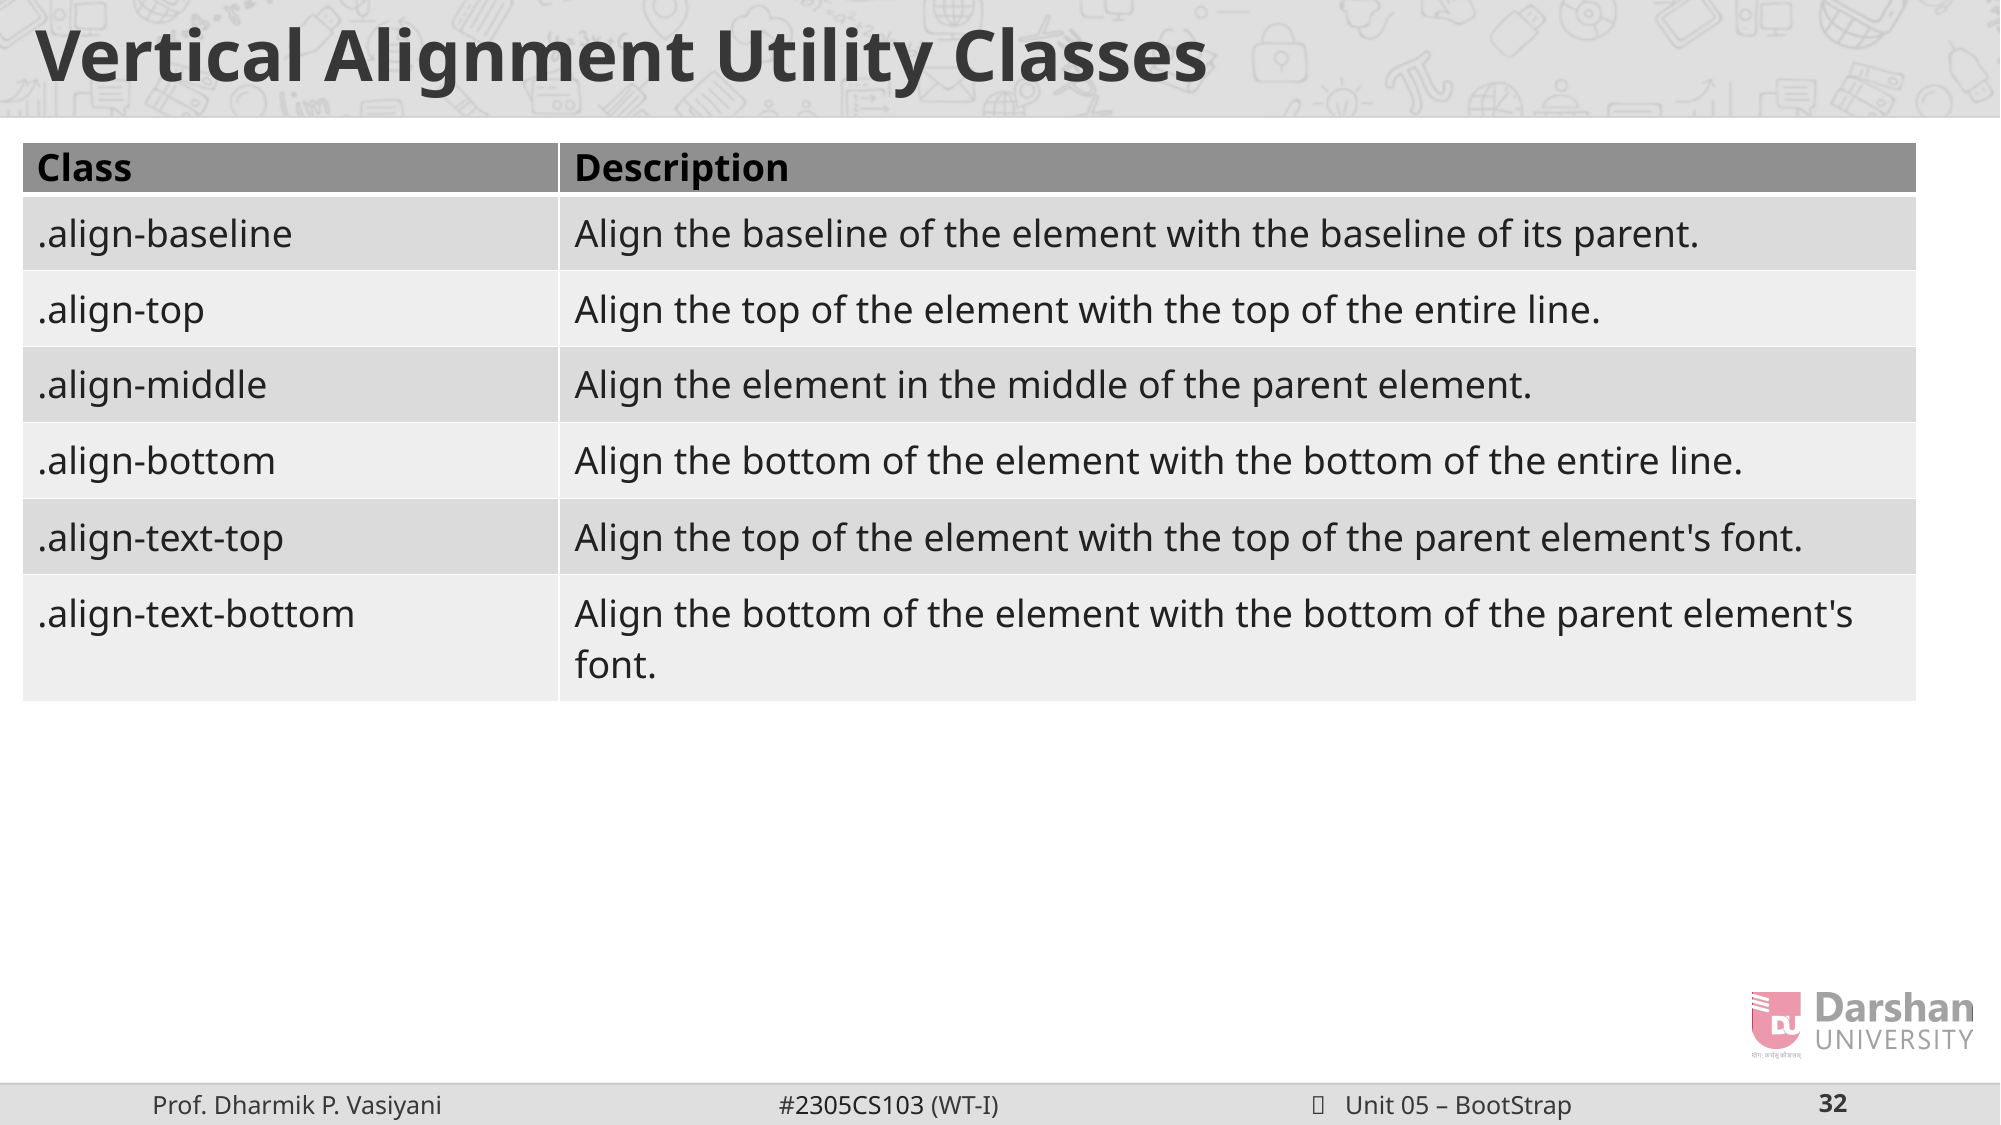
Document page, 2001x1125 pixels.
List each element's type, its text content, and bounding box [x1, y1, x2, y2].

title Vertical Alignment Utility Classes [0, 0, 2000, 117]
table_cell Align the top of the element with the top of the parent element's font. [560, 499, 1916, 574]
table_cell .align-text-top [23, 499, 558, 574]
table_cell .align-baseline [23, 197, 558, 270]
table_cell .align-text-bottom [23, 575, 558, 701]
table_cell Align the bottom of the element with the bottom of the entire line. [560, 423, 1916, 498]
table_cell .align-top [23, 271, 558, 346]
table_header Class [23, 143, 558, 192]
table_cell Align the top of the element with the top of the entire line. [560, 271, 1916, 346]
table_cell Set the left and right padding of an element. [1752, 992, 1973, 1059]
table_cell Align the element in the middle of the parent element. [560, 347, 1916, 422]
table_cell Align the bottom of the element with the bottom of the parent element's font. [560, 575, 1916, 701]
table_cell .align-middle [23, 347, 558, 422]
table_cell .align-bottom [23, 423, 558, 498]
table_header Description [560, 143, 1916, 192]
table_cell Align the baseline of the element with the baseline of its parent. [560, 197, 1916, 270]
